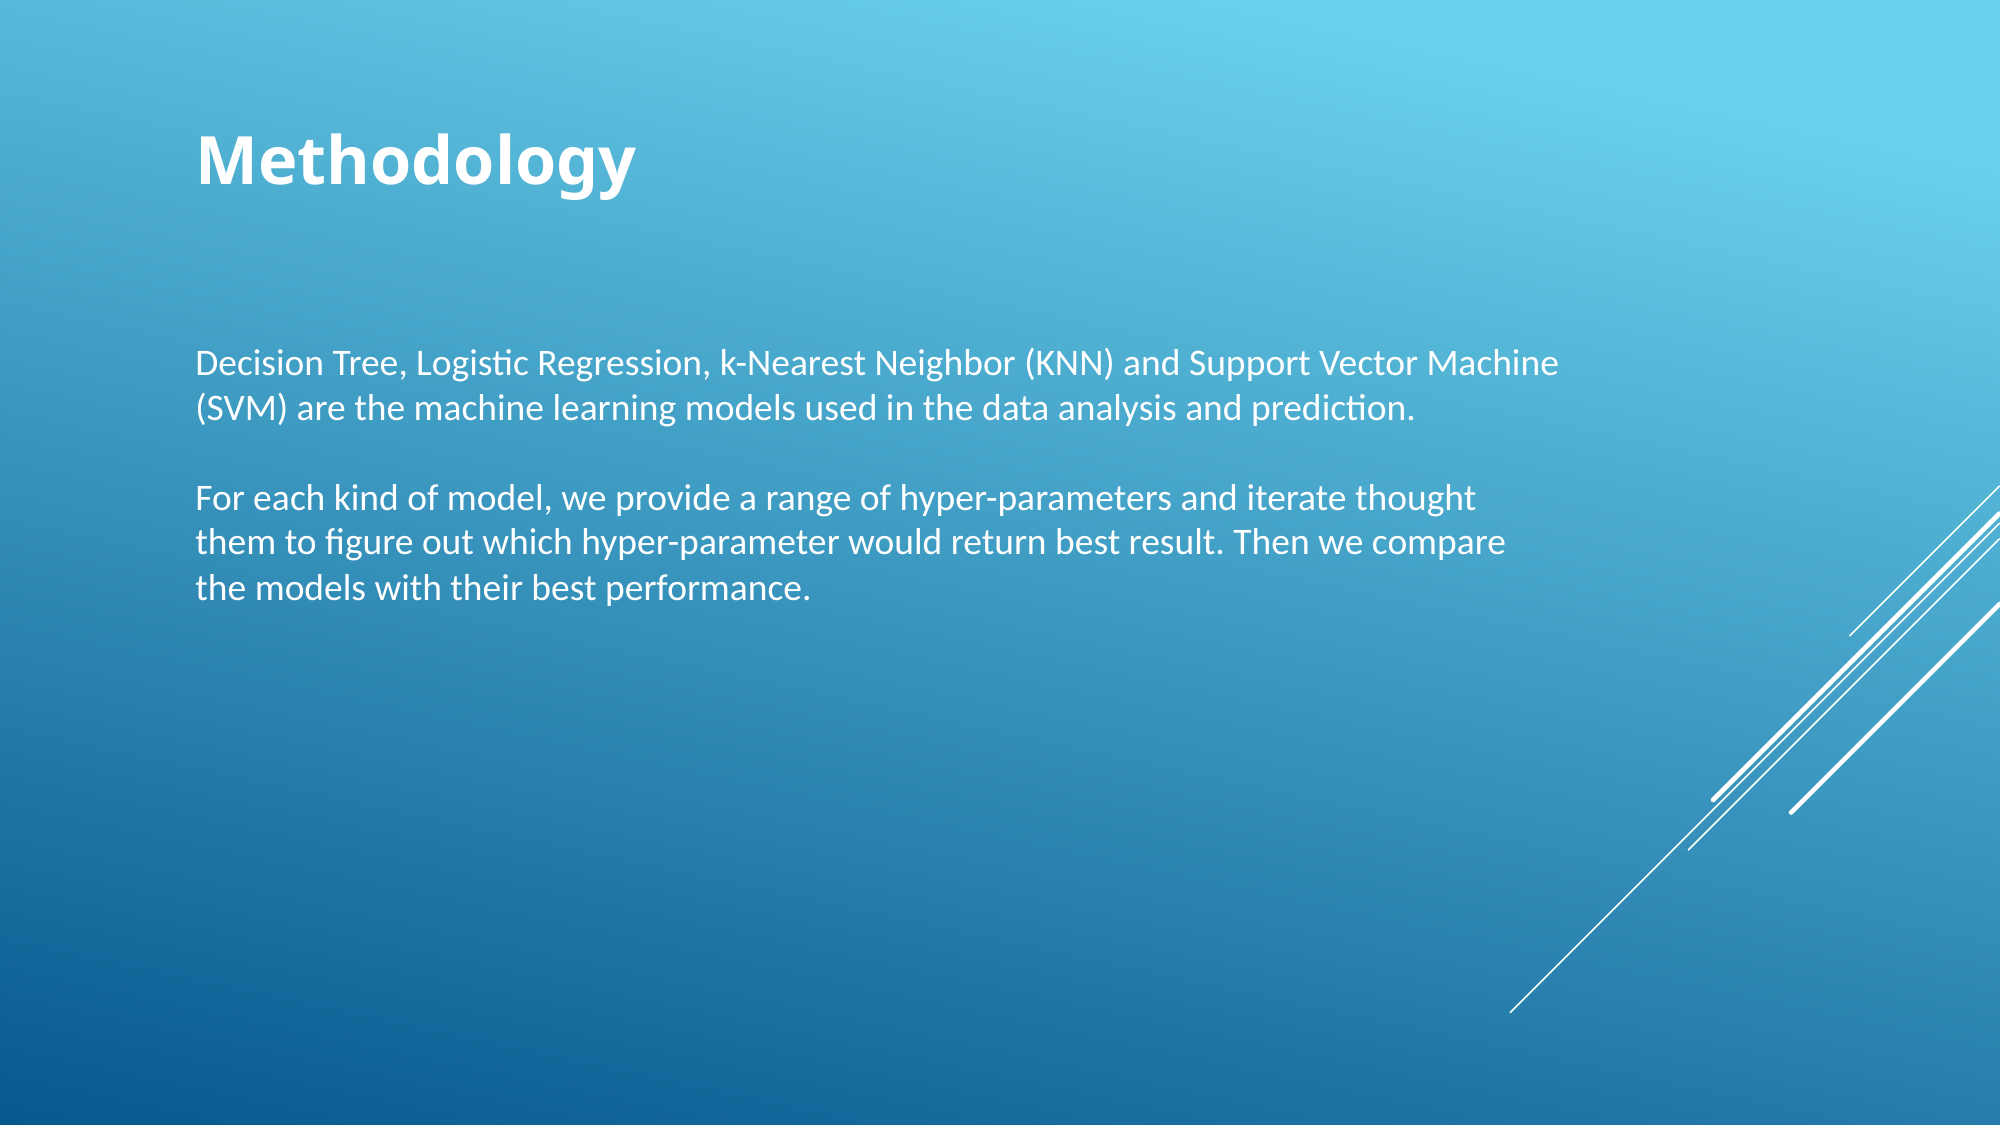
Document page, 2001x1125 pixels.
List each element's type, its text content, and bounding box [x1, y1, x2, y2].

text_box Decision Tree, Logistic Regression, k-Nearest Neighbor (KNN) and Support Vector Machine (SVM) are the machine learning models used in the data analysis and prediction. For each kind of model, we provide a range of hyper-parameters and iterate thought them to figure out which hyper-parameter would return best result. Then we compare the models with their best performance. [180, 330, 1576, 615]
text_box Methodology [180, 110, 1444, 205]
